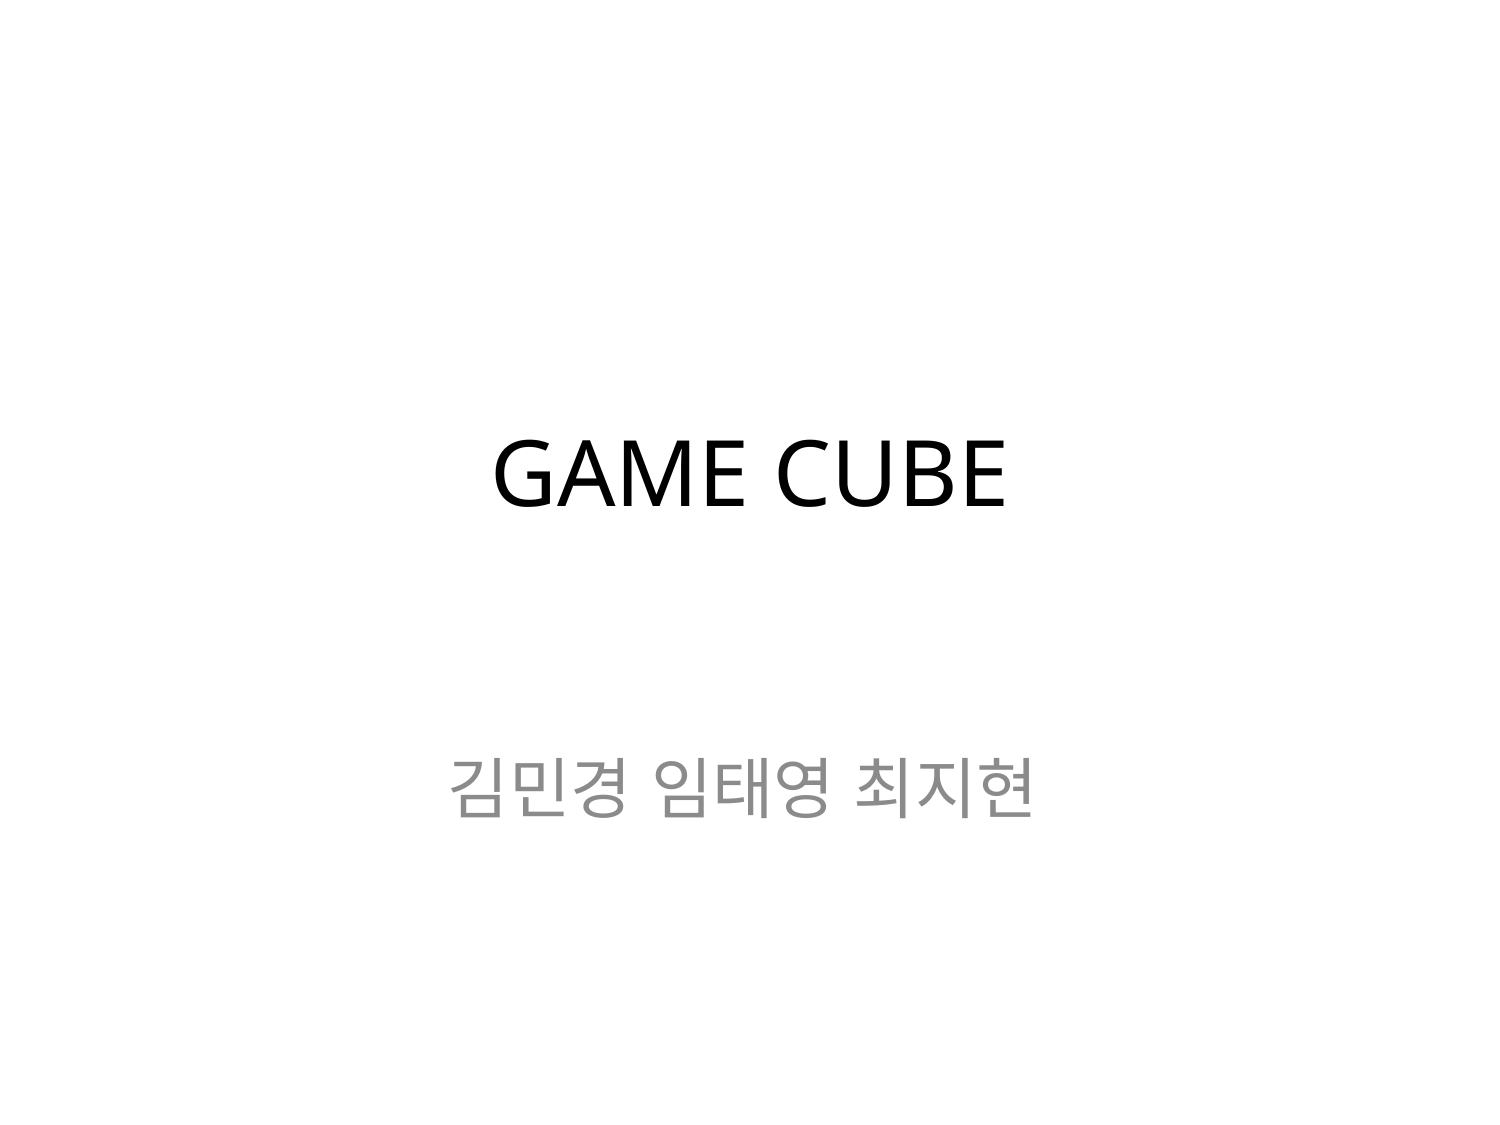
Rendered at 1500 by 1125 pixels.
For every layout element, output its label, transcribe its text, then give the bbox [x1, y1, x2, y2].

subtitle 김민경 임태영 최지현 [218, 739, 1269, 1028]
title GAME CUBE [112, 349, 1388, 591]
